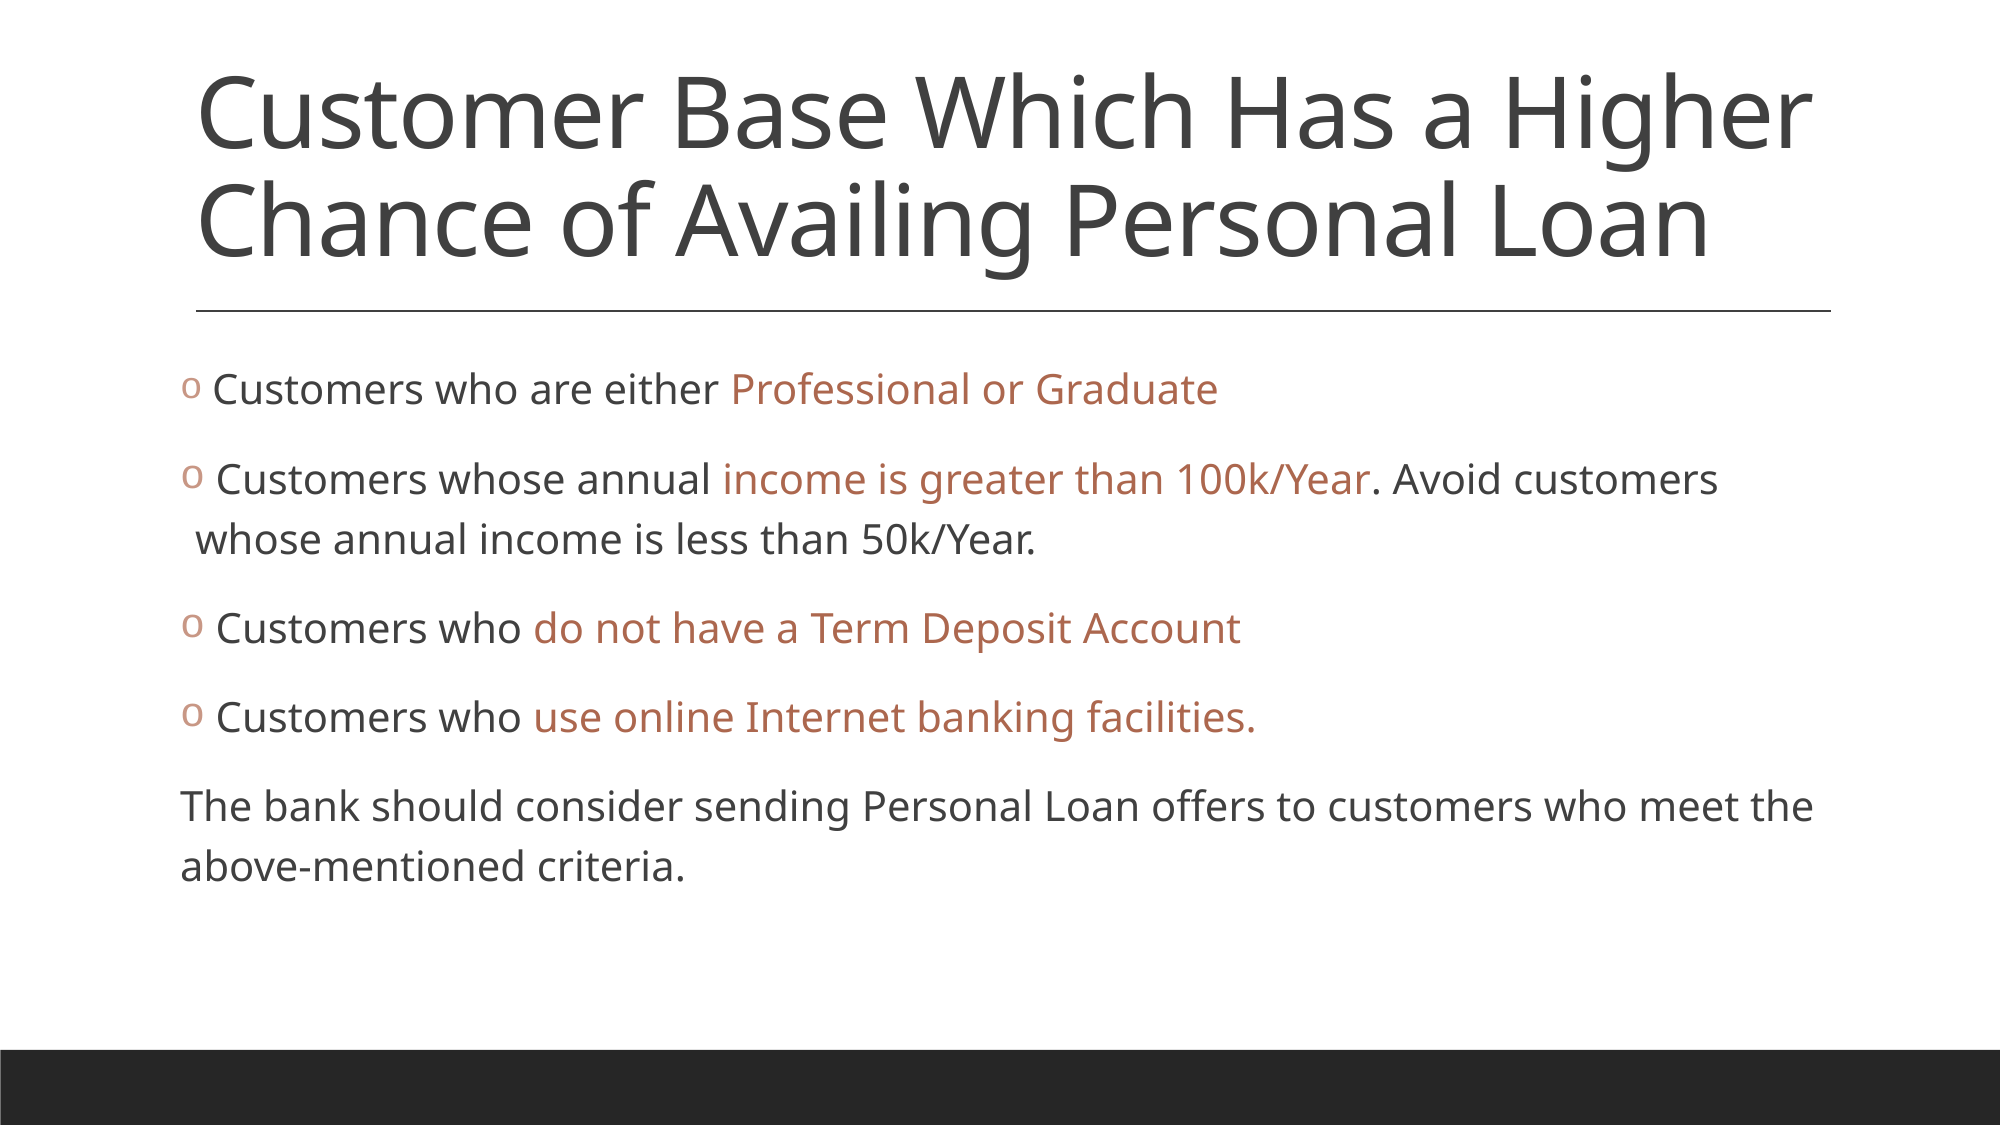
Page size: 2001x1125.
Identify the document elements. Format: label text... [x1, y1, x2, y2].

title Customer Base Which Has a Higher Chance of Availing Personal Loan [180, 47, 1830, 285]
list Customers who are either Professional or Graduate Customers whose annual income is greater than 100k/Year. Avoid customers whose annual income is less than 50k/Year. Customers who do not have a Term Deposit Account Customers who use online Internet banking facilities. The bank should consider sending Personal Loan offers to customers who meet the above-mentioned criteria. [180, 345, 1830, 963]
